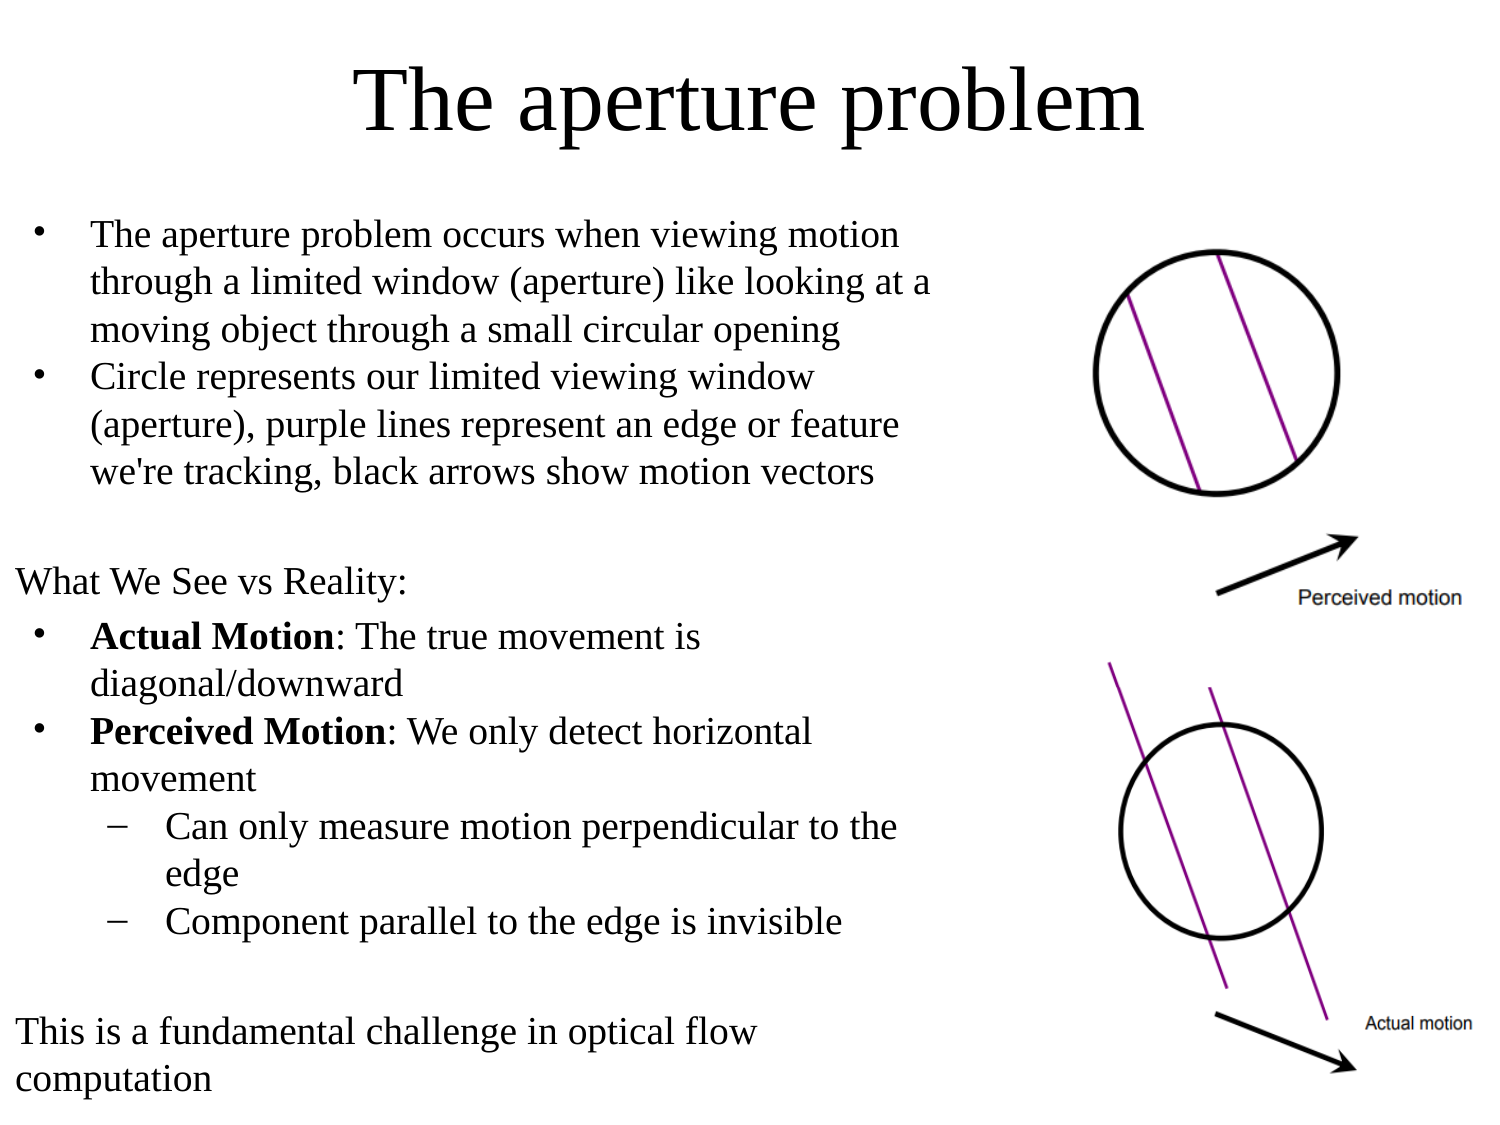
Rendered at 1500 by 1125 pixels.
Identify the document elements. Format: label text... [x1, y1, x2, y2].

title The aperture problem [50, 0, 1450, 188]
list The aperture problem occurs when viewing motion through a limited window (aperture) like looking at a moving object through a small circular opening Circle represents our limited viewing window (aperture), purple lines represent an edge or feature we're tracking, black arrows show motion vectors What We See vs Reality: Actual Motion: The true movement is diagonal/downward Perceived Motion: We only detect horizontal movement Can only measure motion perpendicular to the edge Component parallel to the edge is invisible This is a fundamental challenge in optical flow computation [0, 200, 961, 1125]
picture [991, 199, 1500, 1103]
